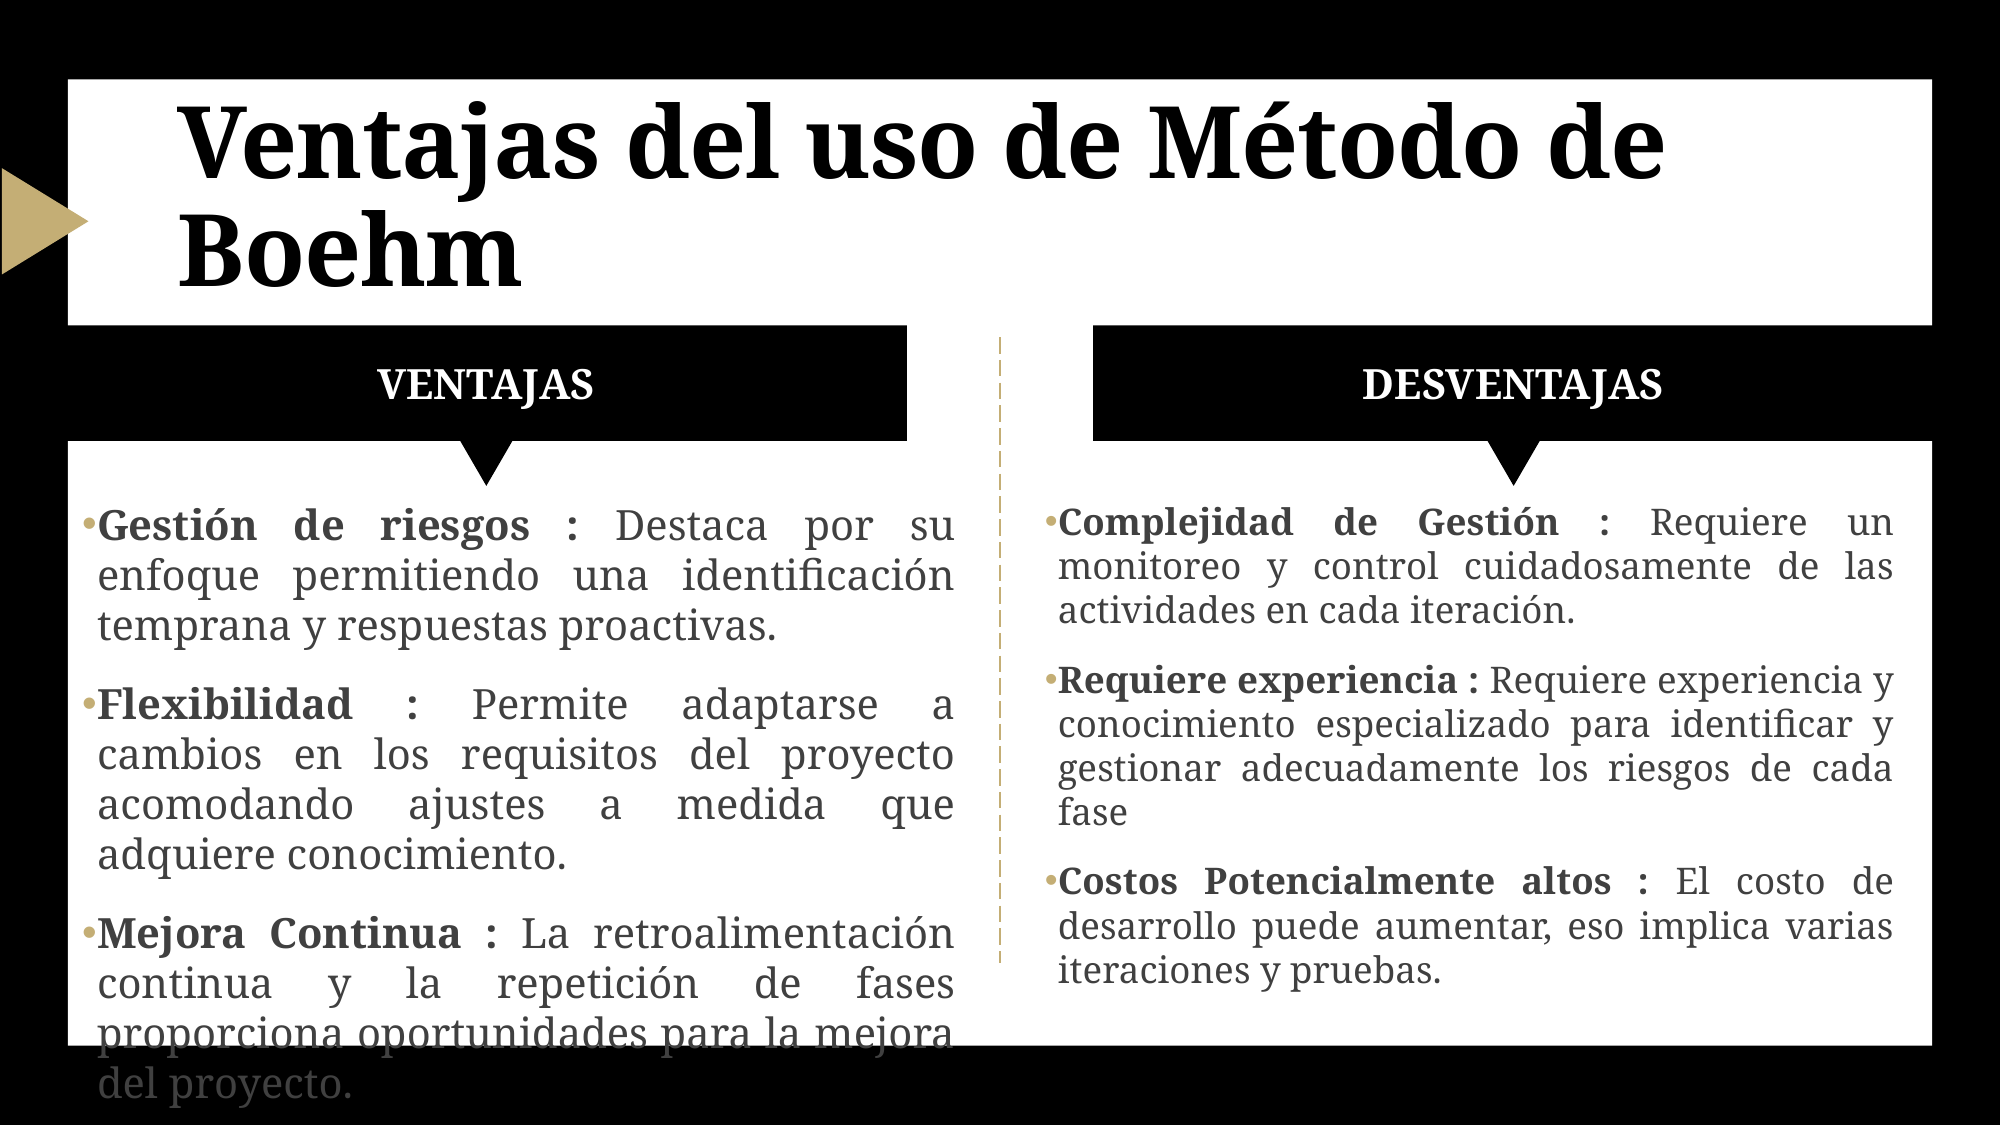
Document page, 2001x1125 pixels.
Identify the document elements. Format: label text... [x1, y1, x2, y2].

list Ventajas [105, 325, 867, 441]
title Ventajas del uso de Método de Boehm [162, 125, 1838, 276]
text_box Complejidad de Gestión : Requiere un monitoreo y control cuidadosamente de las actividades en cada iteración. Requiere experiencia : Requiere experiencia y conocimiento especializado para identificar y gestionar adecuadamente los riesgos de cada fase Costos Potencialmente altos : El costo de desarrollo puede aumentar, eso implica varias iteraciones y pruebas. [1044, 491, 1895, 999]
list Gestión de riesgos : Destaca por su enfoque permitiendo una identificación temprana y respuestas proactivas. Flexibilidad : Permite adaptarse a cambios en los requisitos del proyecto acomodando ajustes a medida que adquiere conocimiento. Mejora Continua : La retroalimentación continua y la repetición de fases proporciona oportunidades para la mejora del proyecto. [82, 491, 956, 962]
list Desventajas [1133, 325, 1895, 441]
